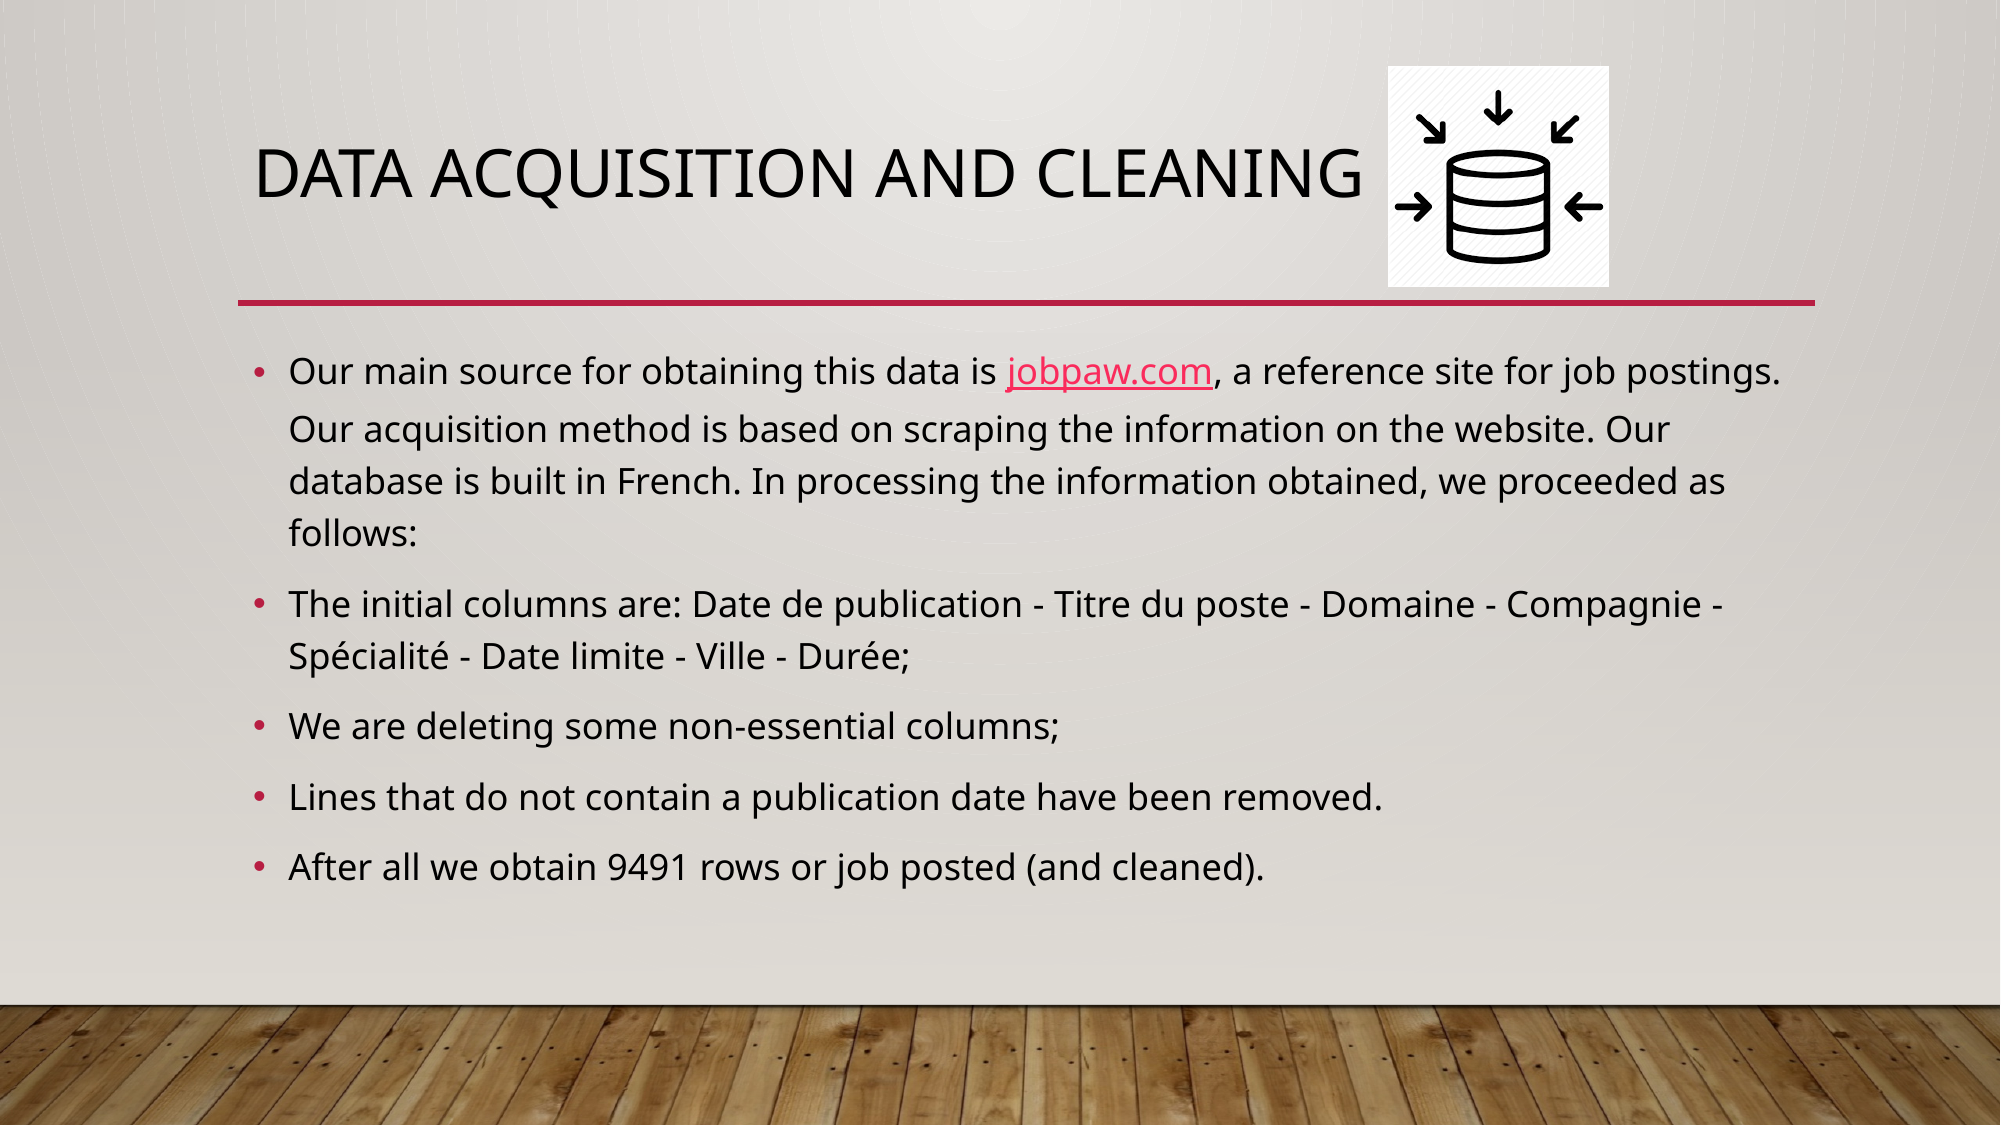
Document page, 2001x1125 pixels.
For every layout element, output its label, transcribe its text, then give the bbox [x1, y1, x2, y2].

title Data acquisition and CLEANING [238, 131, 1814, 305]
list Our main source for obtaining this data is jobpaw.com, a reference site for job postings. Our acquisition method is based on scraping the information on the website. Our database is built in French. In processing the information obtained, we proceeded as follows: The initial columns are: Date de publication - Titre du poste - Domaine - Compagnie - Spécialité - Date limite - Ville - Durée; We are deleting some non-essential columns; Lines that do not contain a publication date have been removed. After all we obtain 9491 rows or job posted (and cleaned). [238, 330, 1814, 897]
picture [1388, 66, 1610, 288]
picture [0, 1005, 2000, 1125]
